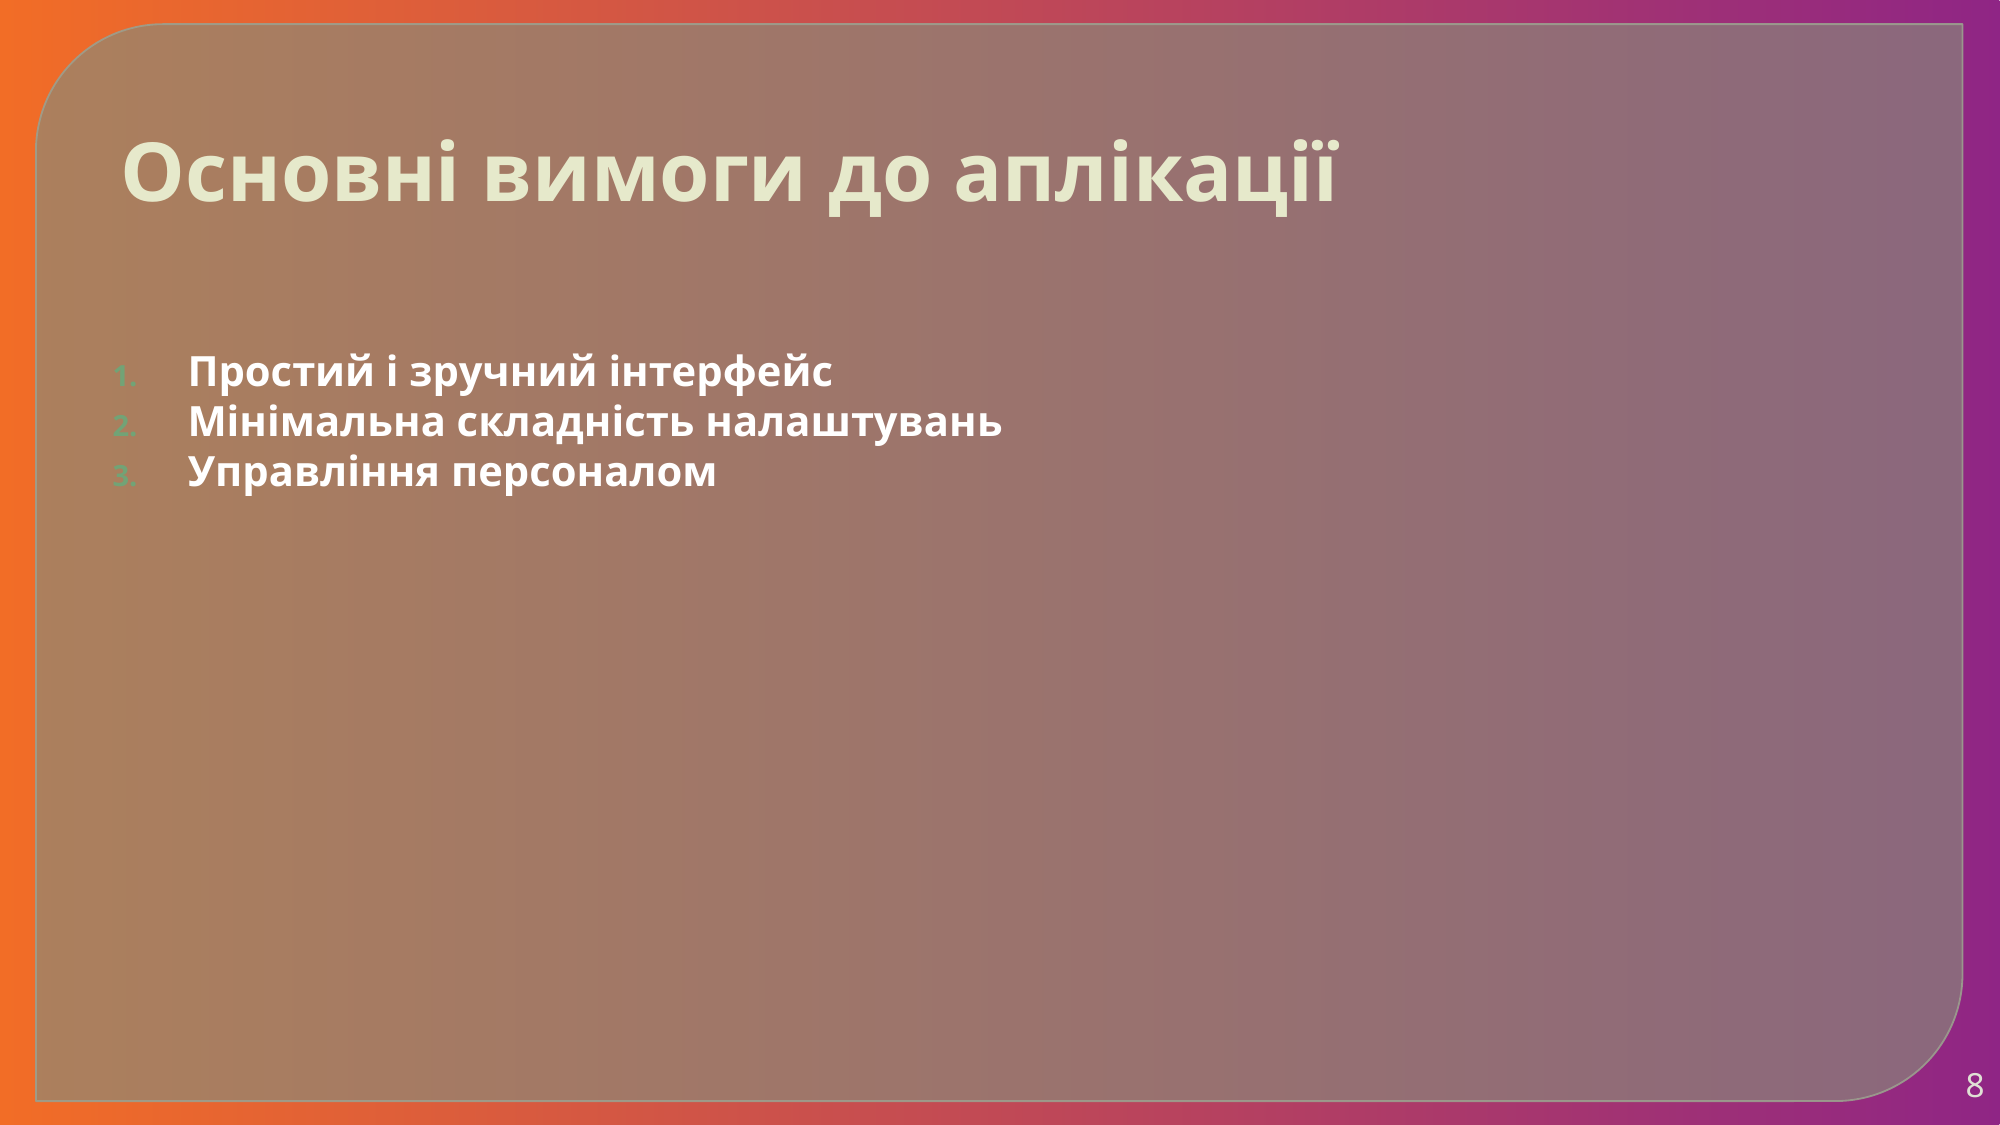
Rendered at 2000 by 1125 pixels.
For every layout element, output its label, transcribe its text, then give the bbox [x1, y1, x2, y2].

slide_number 8 [1929, 1070, 2000, 1103]
list Простий і зручний інтерфейс Мінімальна складність налаштувань Управління персоналом [112, 337, 1887, 900]
title Основні вимоги до аплікації [112, 112, 1887, 225]
